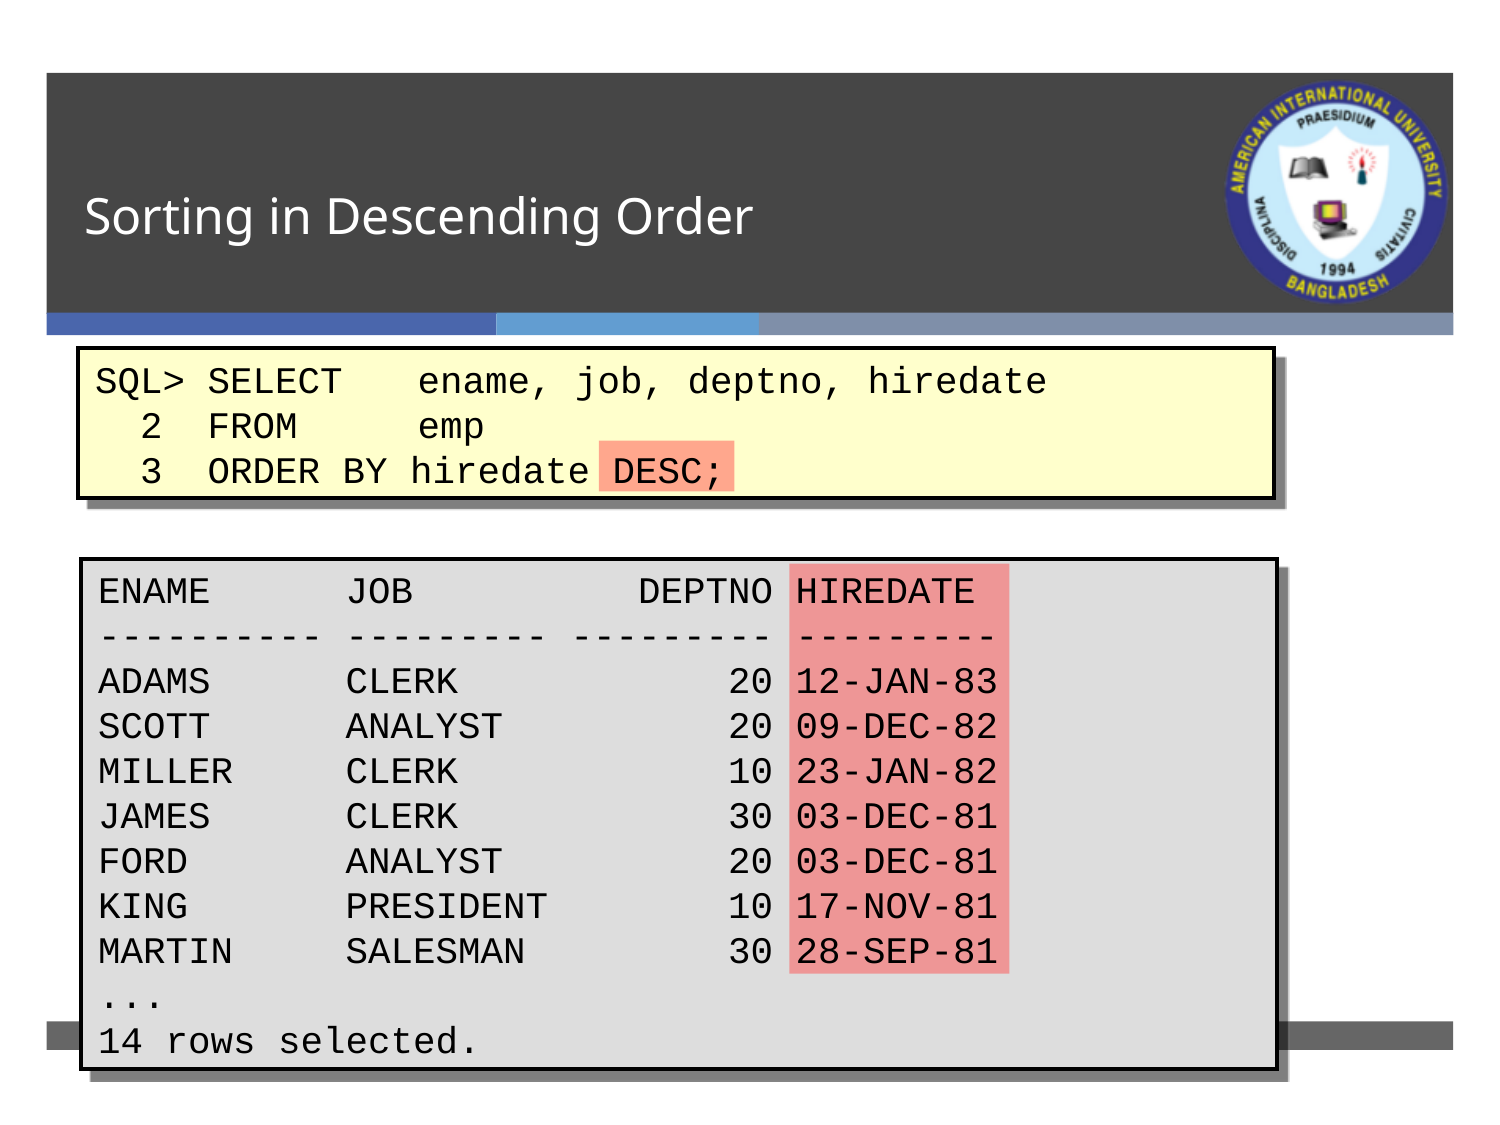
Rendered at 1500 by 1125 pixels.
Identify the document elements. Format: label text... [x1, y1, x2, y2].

text_box SQL> SELECT ename, job, deptno, hiredate 2 FROM emp 3 ORDER BY hiredate DESC; [80, 346, 1281, 501]
picture [1220, 75, 1454, 310]
title Sorting in Descending Order [69, 73, 1351, 253]
text_box ENAME JOB DEPTNO HIREDATE ---------- --------- --------- --------- ADAMS CLERK 20 12-JAN-83 SCOTT ANALYST 20 09-DEC-82 MILLER CLERK 10 23-JAN-82 JAMES CLERK 30 03-DEC-81 FORD ANALYST 20 03-DEC-81 KING PRESIDENT 10 17-NOV-81 MARTIN SALESMAN 30 28-SEP-81 ... 14 rows selected. [83, 556, 1283, 1072]
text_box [598, 440, 1010, 975]
